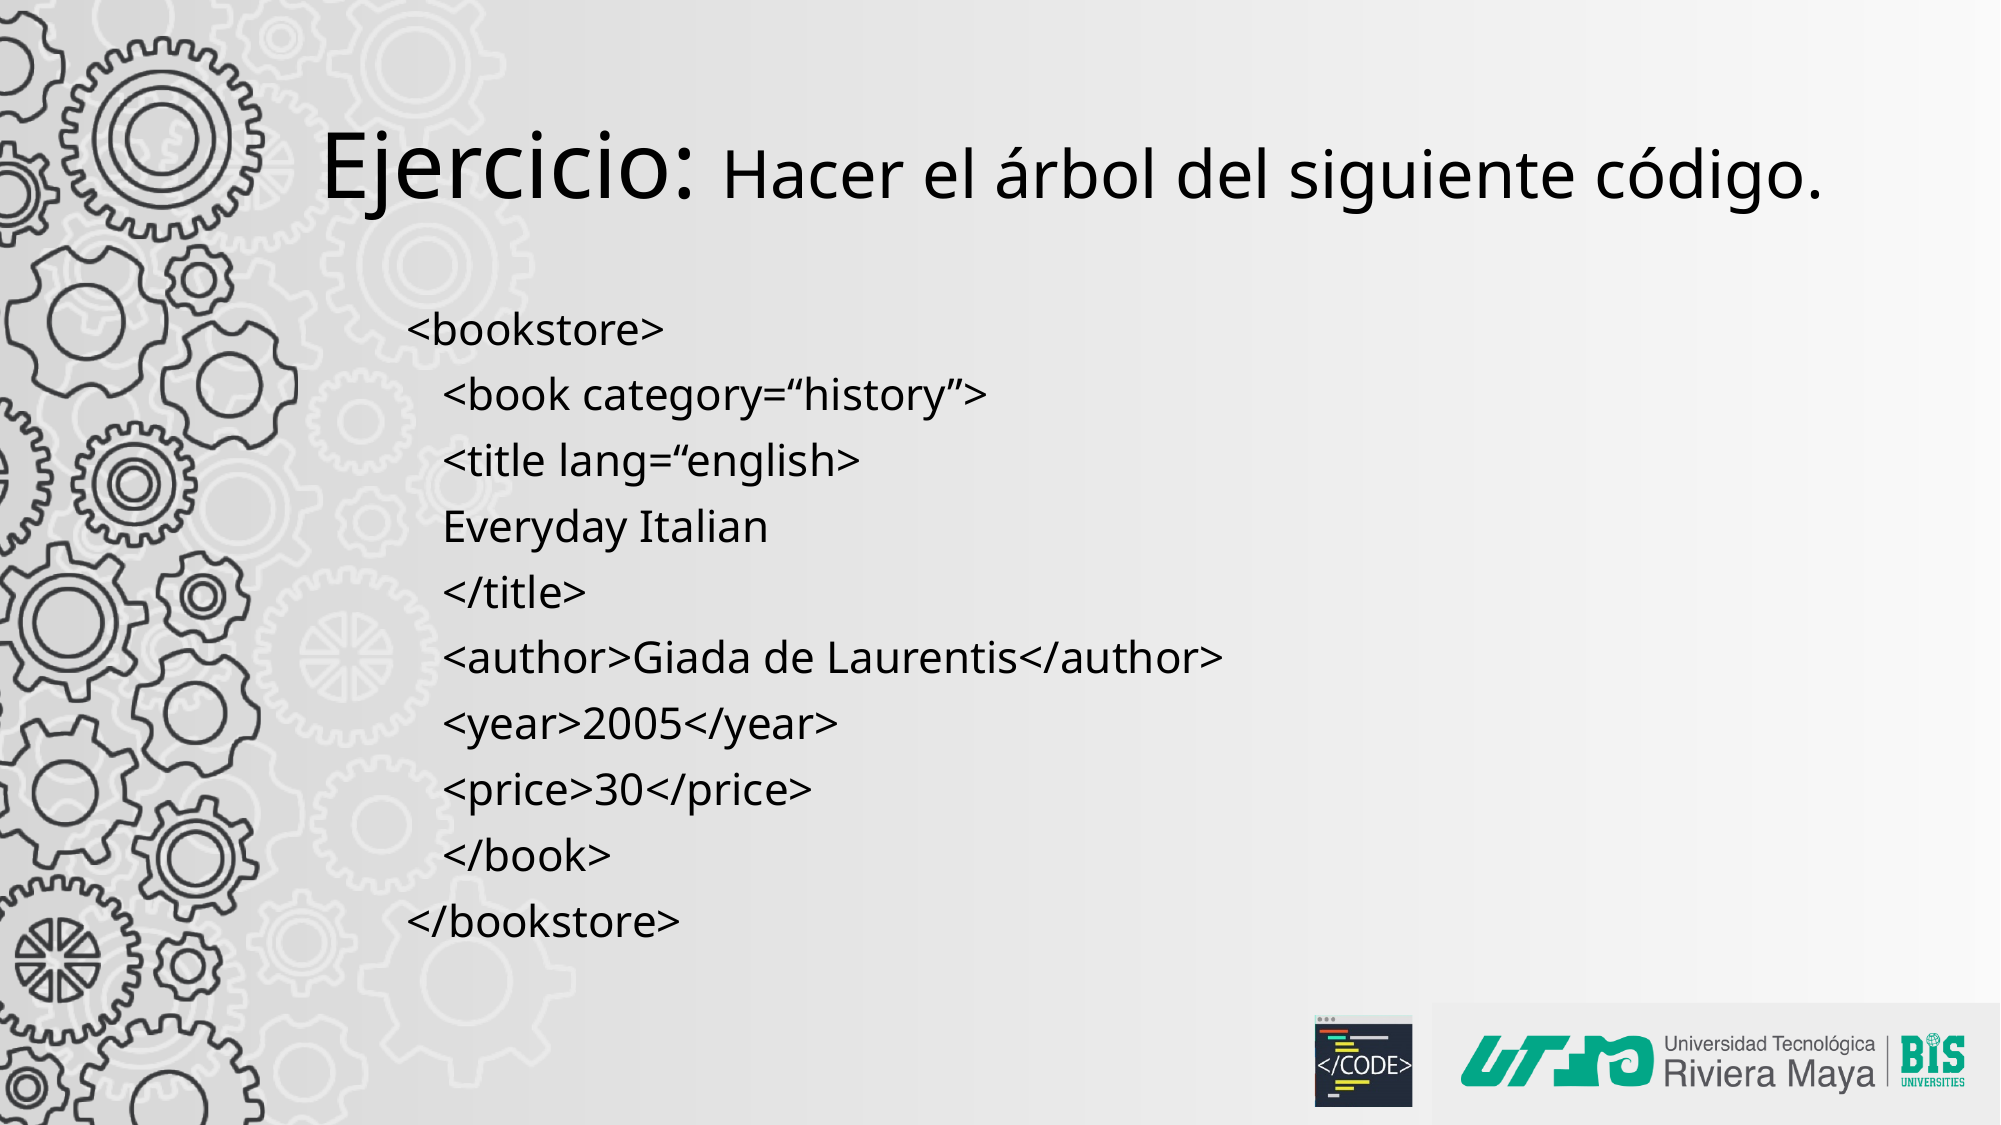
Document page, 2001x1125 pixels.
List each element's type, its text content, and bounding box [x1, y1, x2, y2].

list <bookstore> <book category=“history”> <title lang=“english> Everyday Italian </title> <author>Giada de Laurentis</author> <year>2005</year> <price>30</price> </book> </bookstore> [391, 299, 1863, 959]
picture [1460, 1030, 1966, 1096]
picture [0, 12, 298, 1125]
title Ejercicio: Hacer el árbol del siguiente código. [304, 59, 1863, 278]
picture [1314, 1015, 1413, 1107]
